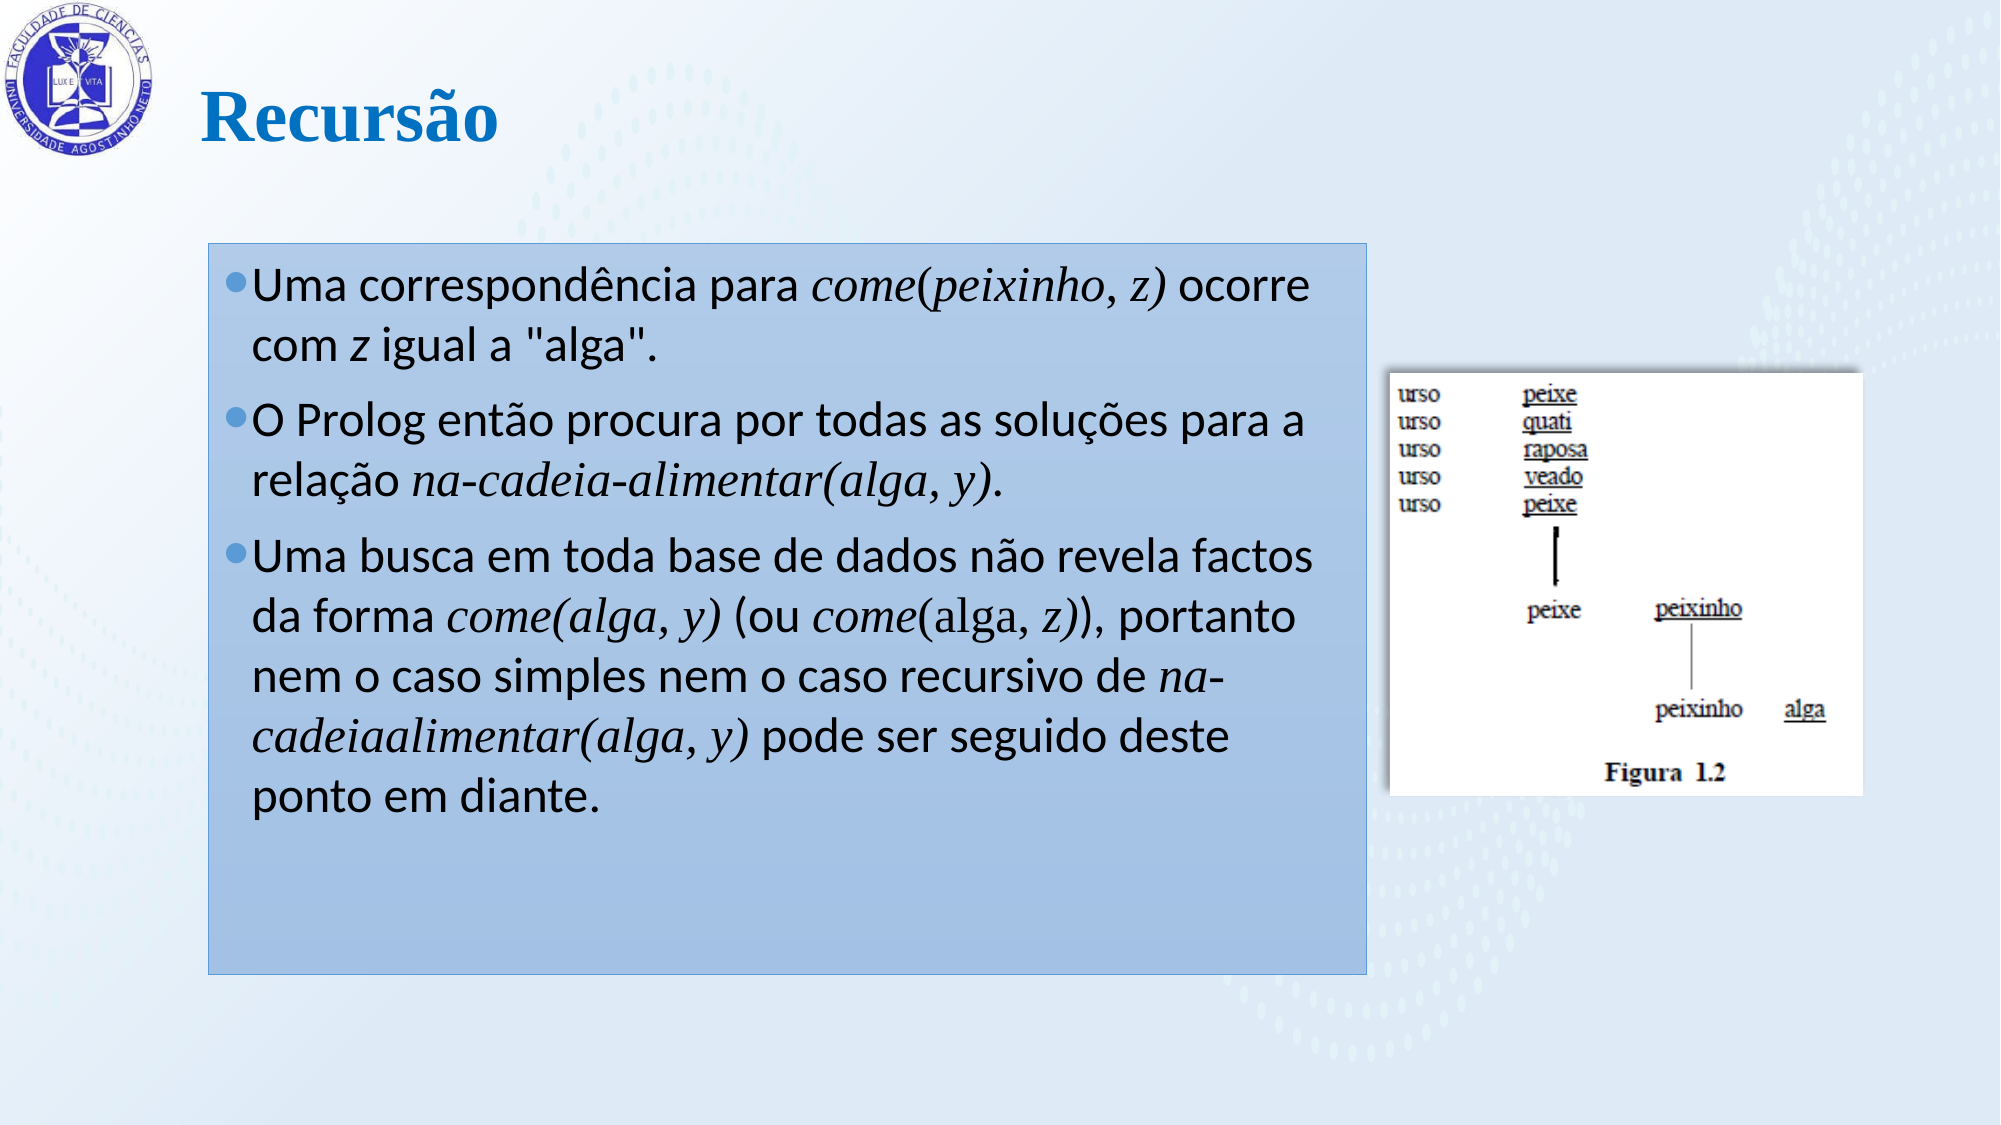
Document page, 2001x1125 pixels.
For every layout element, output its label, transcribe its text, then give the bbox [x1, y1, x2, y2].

title Recursão [184, 30, 1408, 204]
picture [0, 0, 182, 161]
picture [1389, 373, 1864, 796]
list Uma correspondência para come(peixinho, z) ocorre com z igual a "alga". O Prolog então procura por todas as soluções para a relação na-cadeia-alimentar(alga, y). Uma busca em toda base de dados não revela factos da forma come(alga, y) (ou come(alga, z)), portanto nem o caso simples nem o caso recursivo de na-cadeiaalimentar(alga, y) pode ser seguido deste ponto em diante. [208, 243, 1367, 975]
